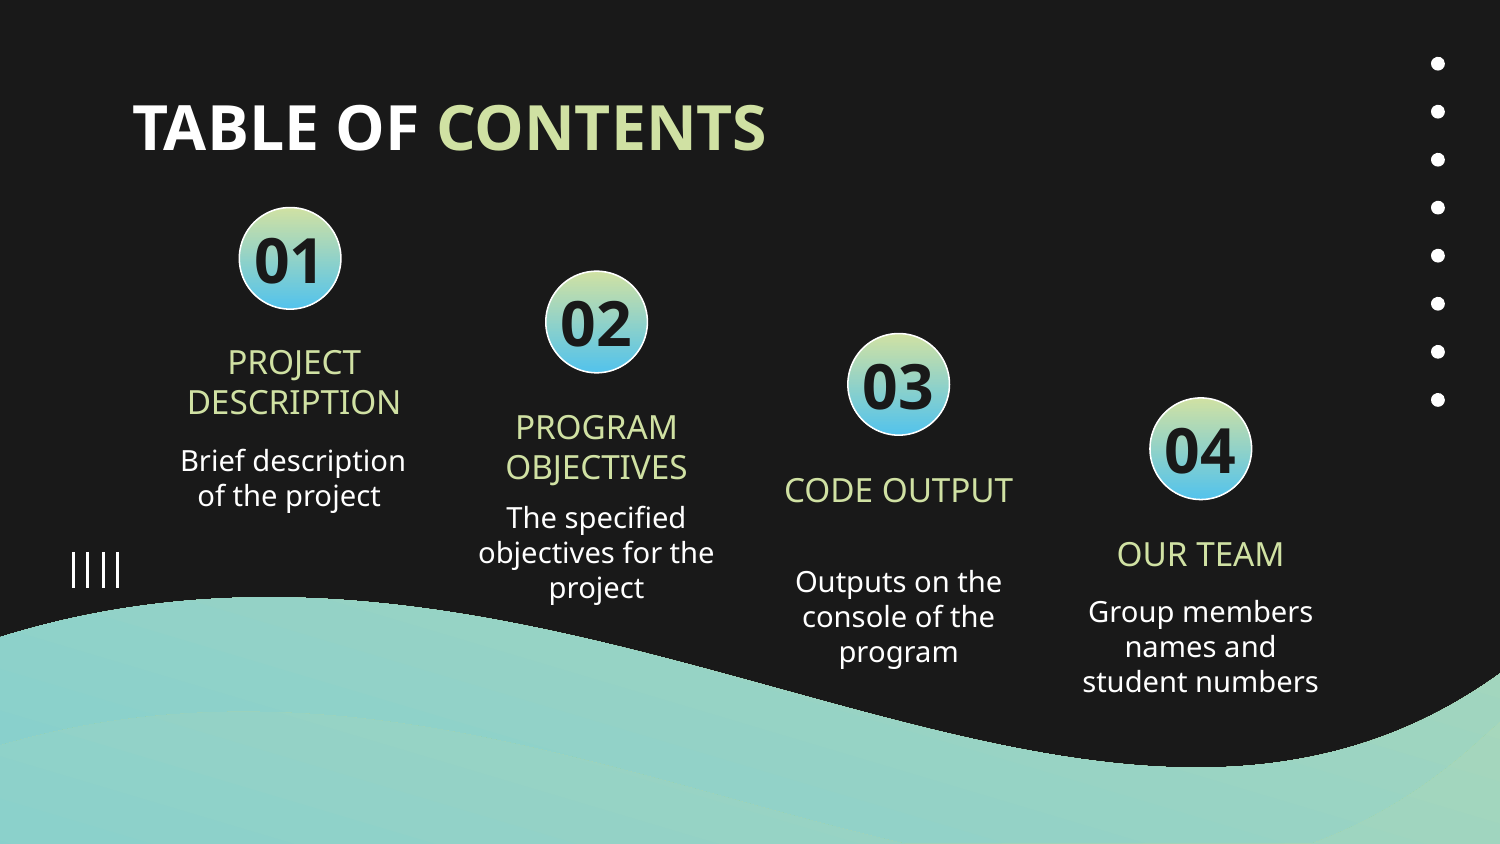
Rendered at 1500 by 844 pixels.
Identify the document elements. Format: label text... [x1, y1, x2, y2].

subtitle The specified objectives for the project [461, 484, 732, 621]
subtitle Outputs on the console of the program [763, 548, 1034, 685]
text_box [267, 304, 313, 310]
subtitle CODE OUTPUT [763, 454, 1034, 530]
subtitle Brief description of the project [159, 426, 430, 564]
text_box [573, 367, 621, 373]
title 01 [217, 213, 363, 304]
title 04 [1088, 403, 1314, 494]
subtitle OUR TEAM [1065, 517, 1336, 593]
title 03 [786, 339, 1012, 430]
text_box [267, 207, 314, 213]
subtitle PROGRAM OBJECTIVES [461, 391, 732, 467]
text_box [574, 271, 619, 276]
subtitle PROJECT DESCRIPTION [159, 326, 430, 402]
text_box [1177, 494, 1224, 500]
text_box [876, 430, 921, 436]
title TABLE OF CONTENTS [117, 73, 1318, 192]
subtitle Group members names and student numbers [1065, 593, 1336, 715]
text_box [1178, 397, 1223, 403]
text_box [875, 333, 922, 339]
title 02 [484, 276, 710, 367]
